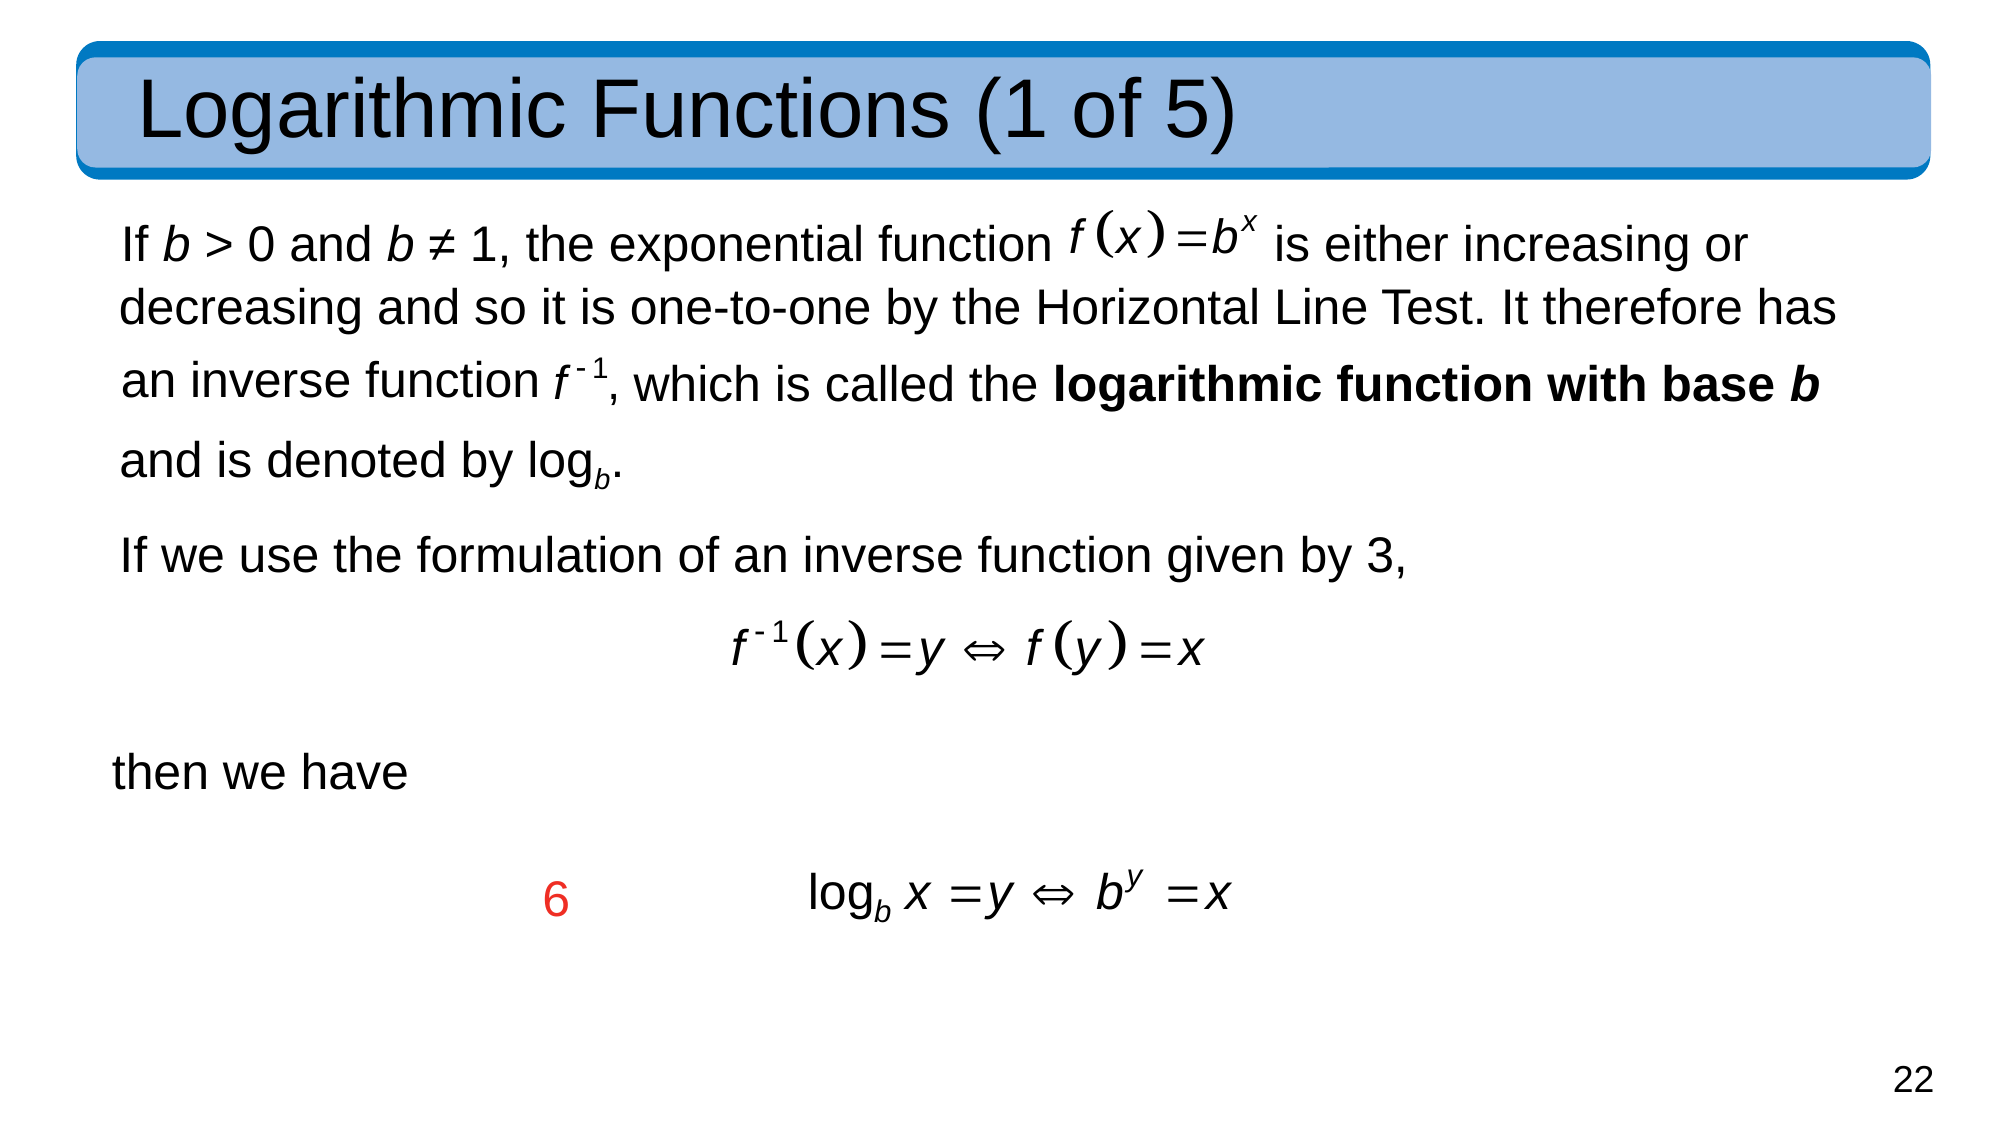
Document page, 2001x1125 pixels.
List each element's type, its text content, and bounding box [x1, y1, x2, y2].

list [1067, 203, 1262, 276]
title Logarithmic Functions (1 of 5) [137, 65, 1863, 176]
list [728, 613, 1211, 689]
list an inverse function [120, 354, 548, 407]
list which is called the logarithmic function with base b [633, 358, 1828, 413]
list 6 [542, 873, 586, 927]
list and is denoted by logb. If we use the formulation of an inverse function given by 3, [119, 420, 1878, 579]
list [551, 349, 621, 412]
list is either increasing or [1274, 211, 1850, 265]
list then we have [111, 746, 417, 798]
list decreasing and so it is one-to-one by the Horizontal Line Test. It therefore has [119, 281, 1879, 330]
list If b > 0 and b ≠ 1, the exponential function [120, 211, 1067, 260]
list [806, 856, 1236, 928]
